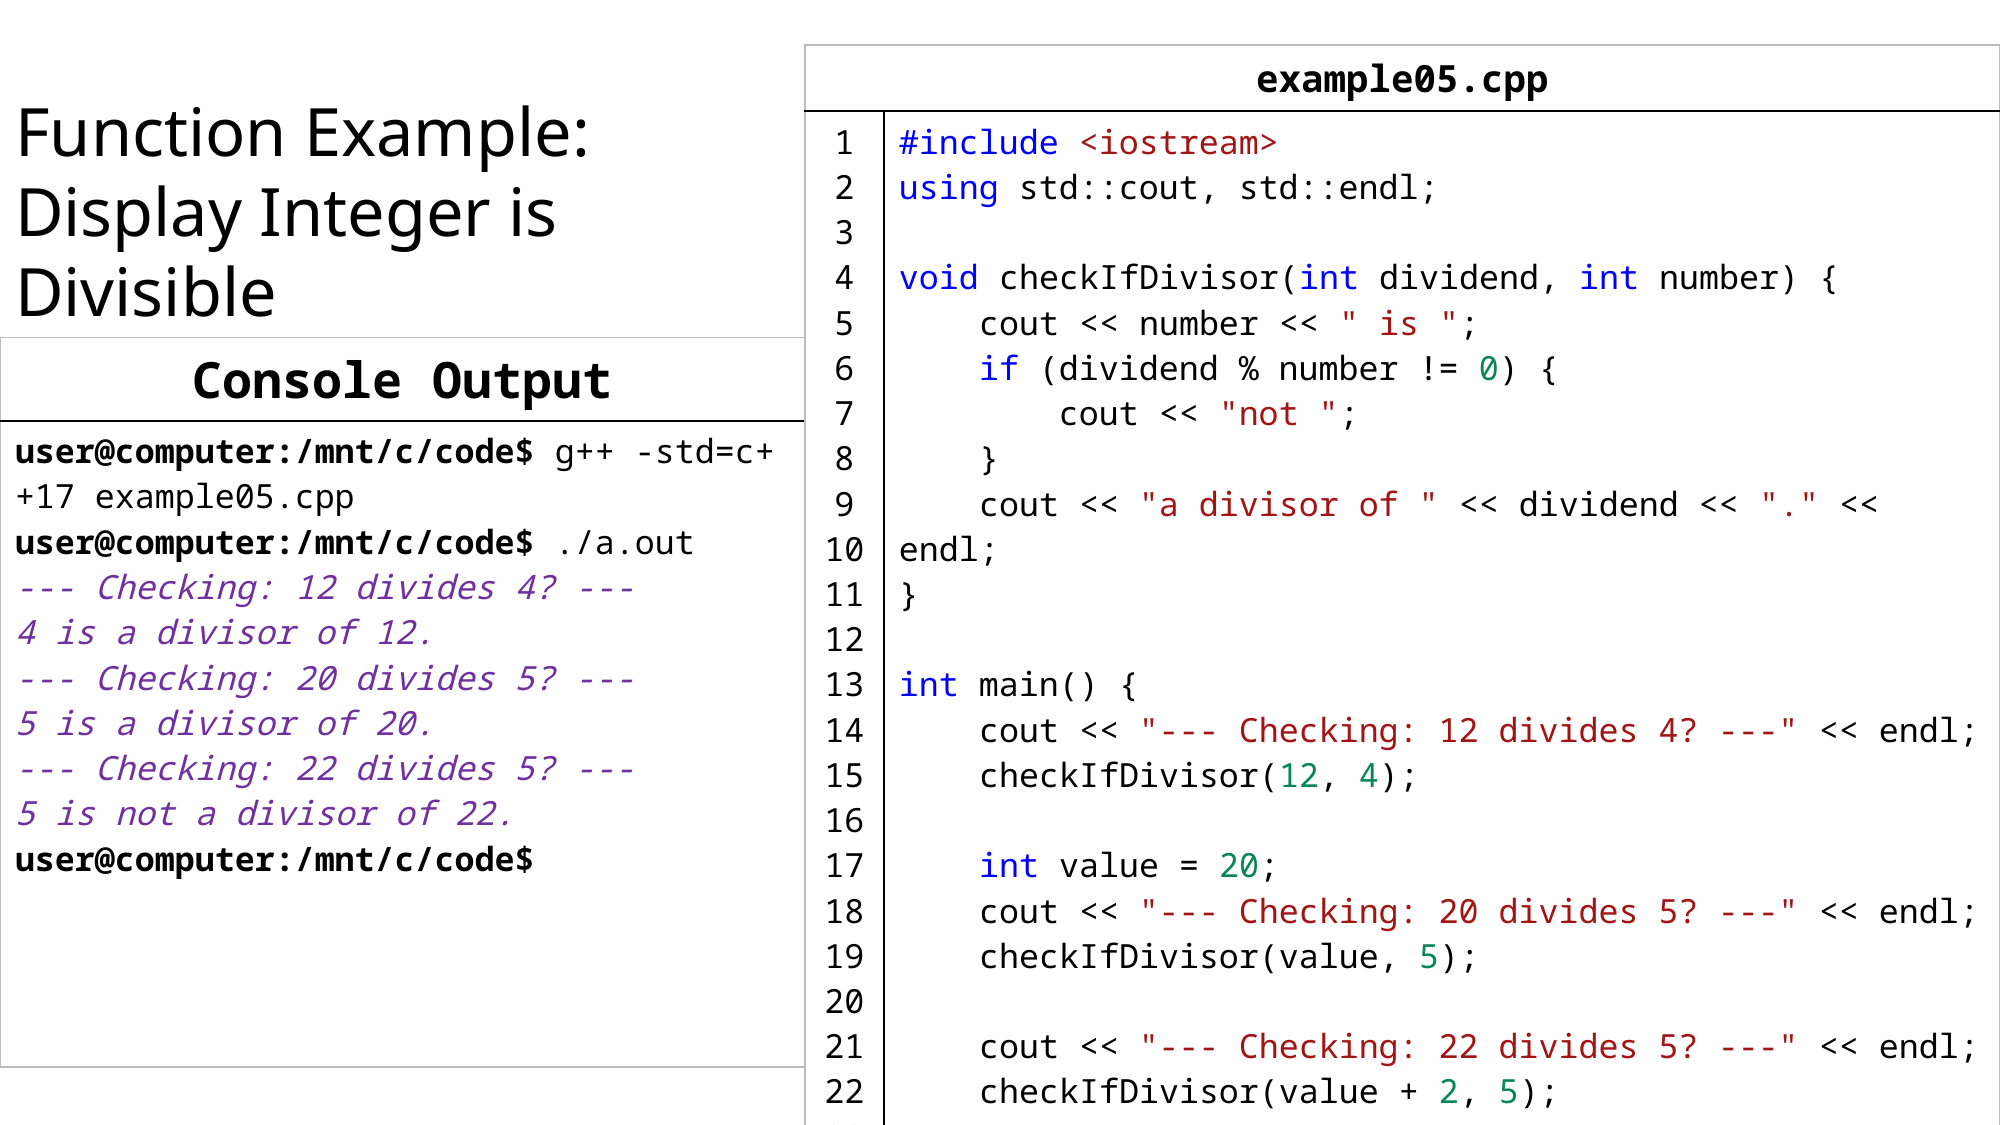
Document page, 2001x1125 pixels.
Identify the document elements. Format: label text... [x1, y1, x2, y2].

table_cell 1 2 3 4 5 6 7 8 9 10 11 12 13 14 15 16 17 18 19 20 21 22 23 24 [806, 112, 883, 1125]
table_header Console Output [1, 338, 804, 420]
title Function Example: Display Integer is Divisible [0, 75, 646, 337]
table_header example05.cpp [806, 46, 1999, 110]
table_cell user@computer:/mnt/c/code$ g++ -std=c++17 example05.cpp user@computer:/mnt/c/code$ ./a.out --- Checking: 12 divides 4? --- 4 is a divisor of 12. --- Checking: 20 divides 5? --- 5 is a divisor of 20. --- Checking: 22 divides 5? --- 5 is not a divisor of 22. user@computer:/mnt/c/code$ [1, 422, 804, 1066]
table_cell #include <iostream> using std::cout, std::endl; void checkIfDivisor(int dividend, int number) { cout << number << " is "; if (dividend % number != 0) { cout << "not "; } cout << "a divisor of " << dividend << "." << endl; } int main() { cout << "--- Checking: 12 divides 4? ---" << endl; checkIfDivisor(12, 4); int value = 20; cout << "--- Checking: 20 divides 5? ---" << endl; checkIfDivisor(value, 5); cout << "--- Checking: 22 divides 5? ---" << endl; checkIfDivisor(value + 2, 5); return 0; } [885, 112, 1999, 1125]
